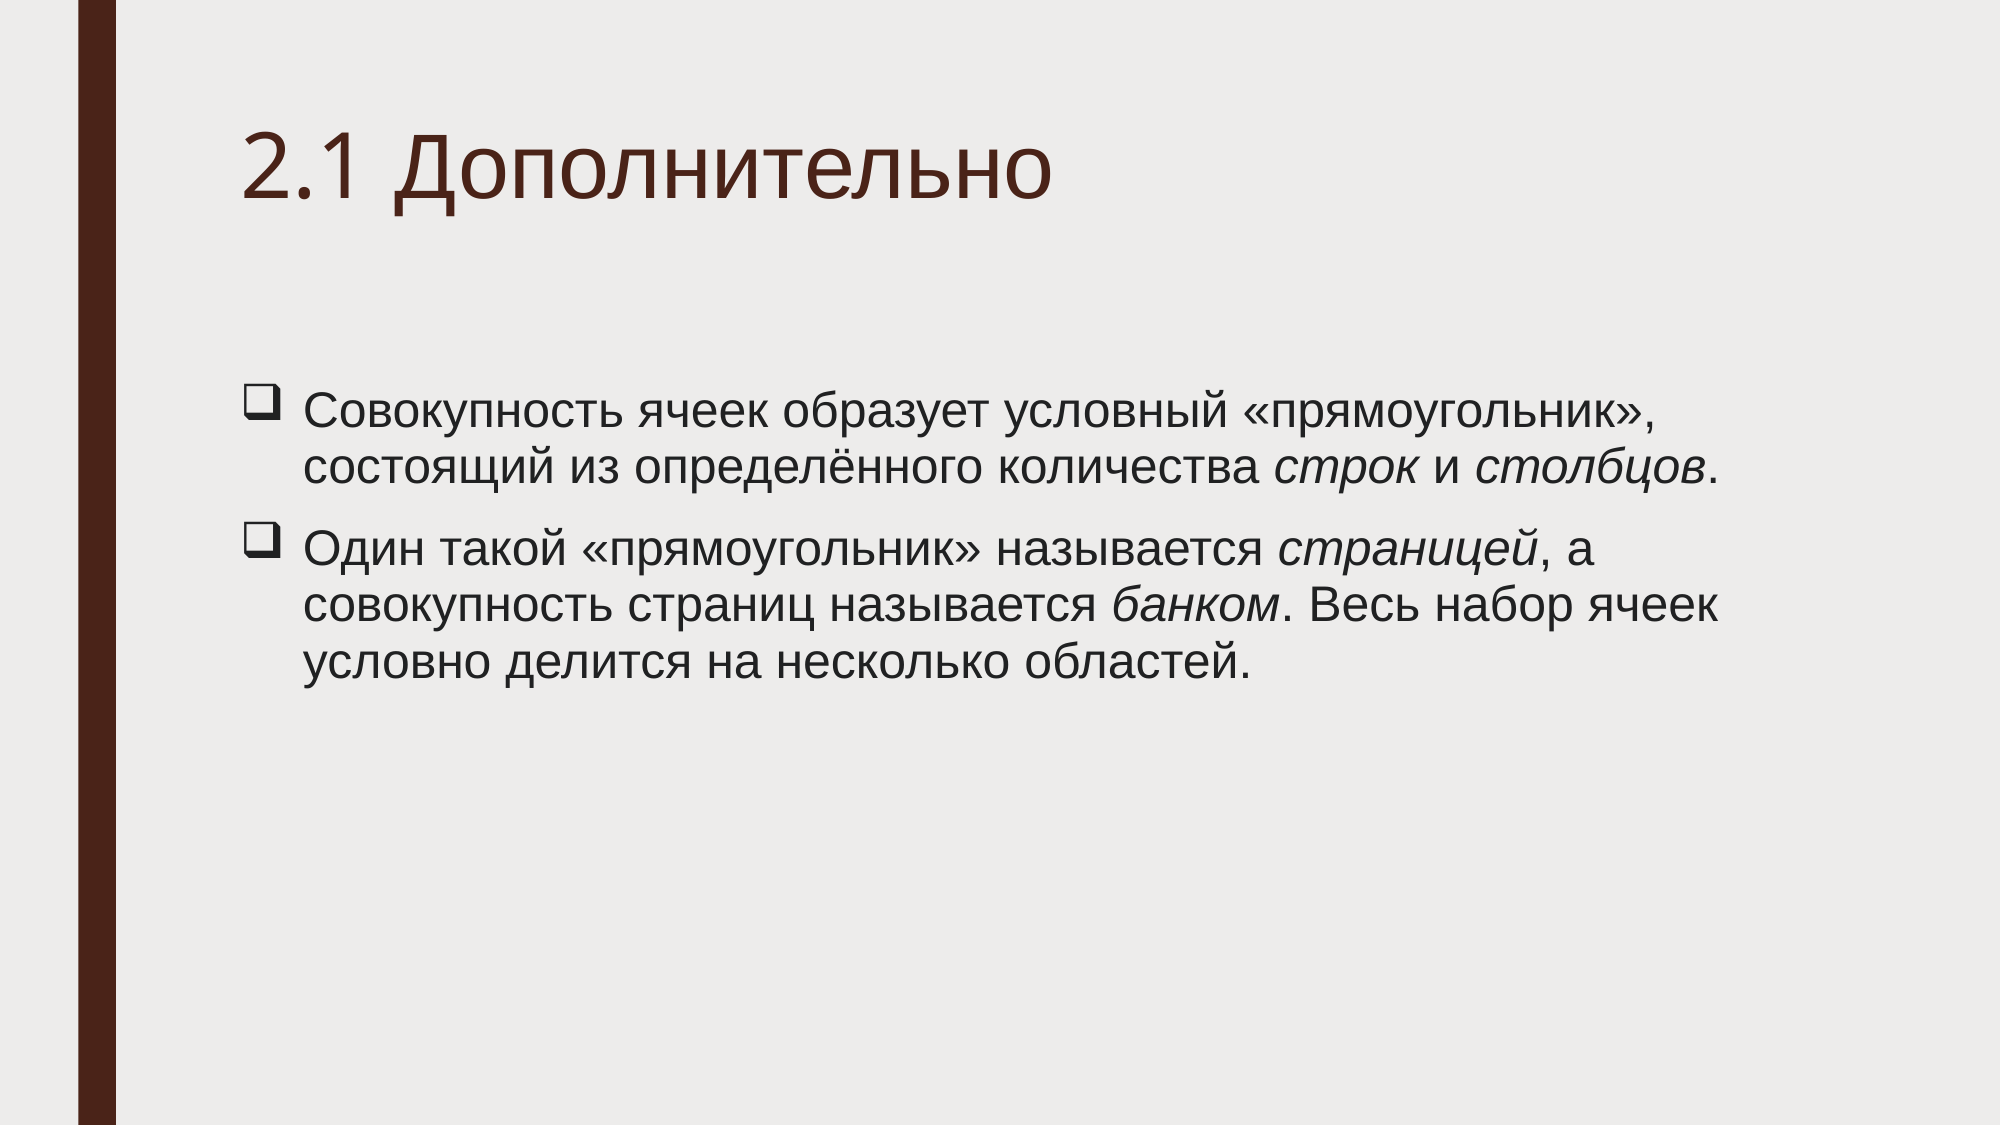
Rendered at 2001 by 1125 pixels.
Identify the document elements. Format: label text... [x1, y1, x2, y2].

list Совокупность ячеек образует условный «прямоугольник», состоящий из определённого количества строк и столбцов. Один такой «прямоугольник» называется страницей, а совокупность страниц называется банком. Весь набор ячеек условно делится на несколько областей. [225, 375, 1800, 963]
title 2.1 Дополнительно [225, 112, 1800, 357]
